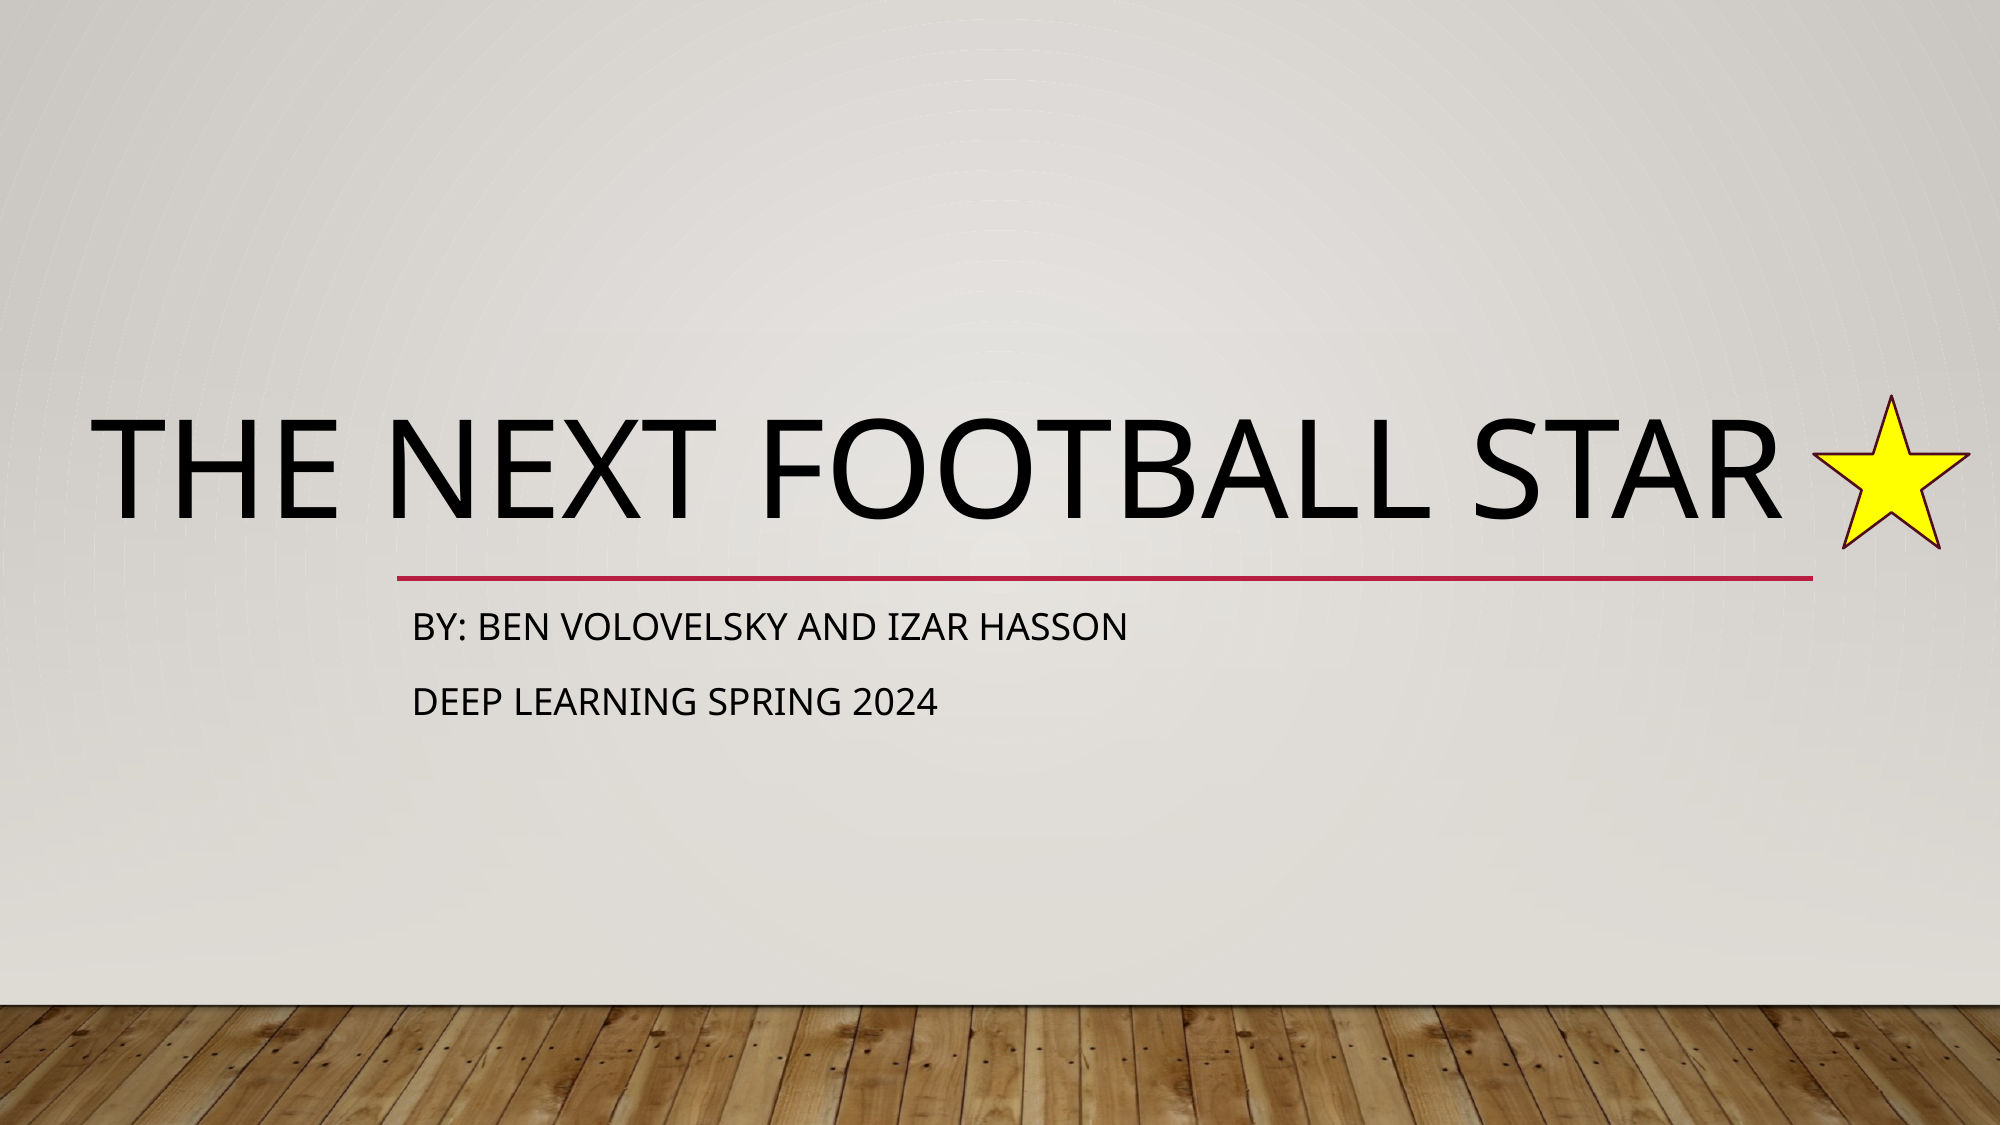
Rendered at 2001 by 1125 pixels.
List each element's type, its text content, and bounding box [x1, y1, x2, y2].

subtitle BY: Ben volovelsky and izar hasson Deep learning spring 2024 [396, 579, 1814, 740]
picture [0, 1005, 2000, 1125]
title The next football star [75, 131, 1814, 549]
text_box [1812, 394, 1971, 550]
